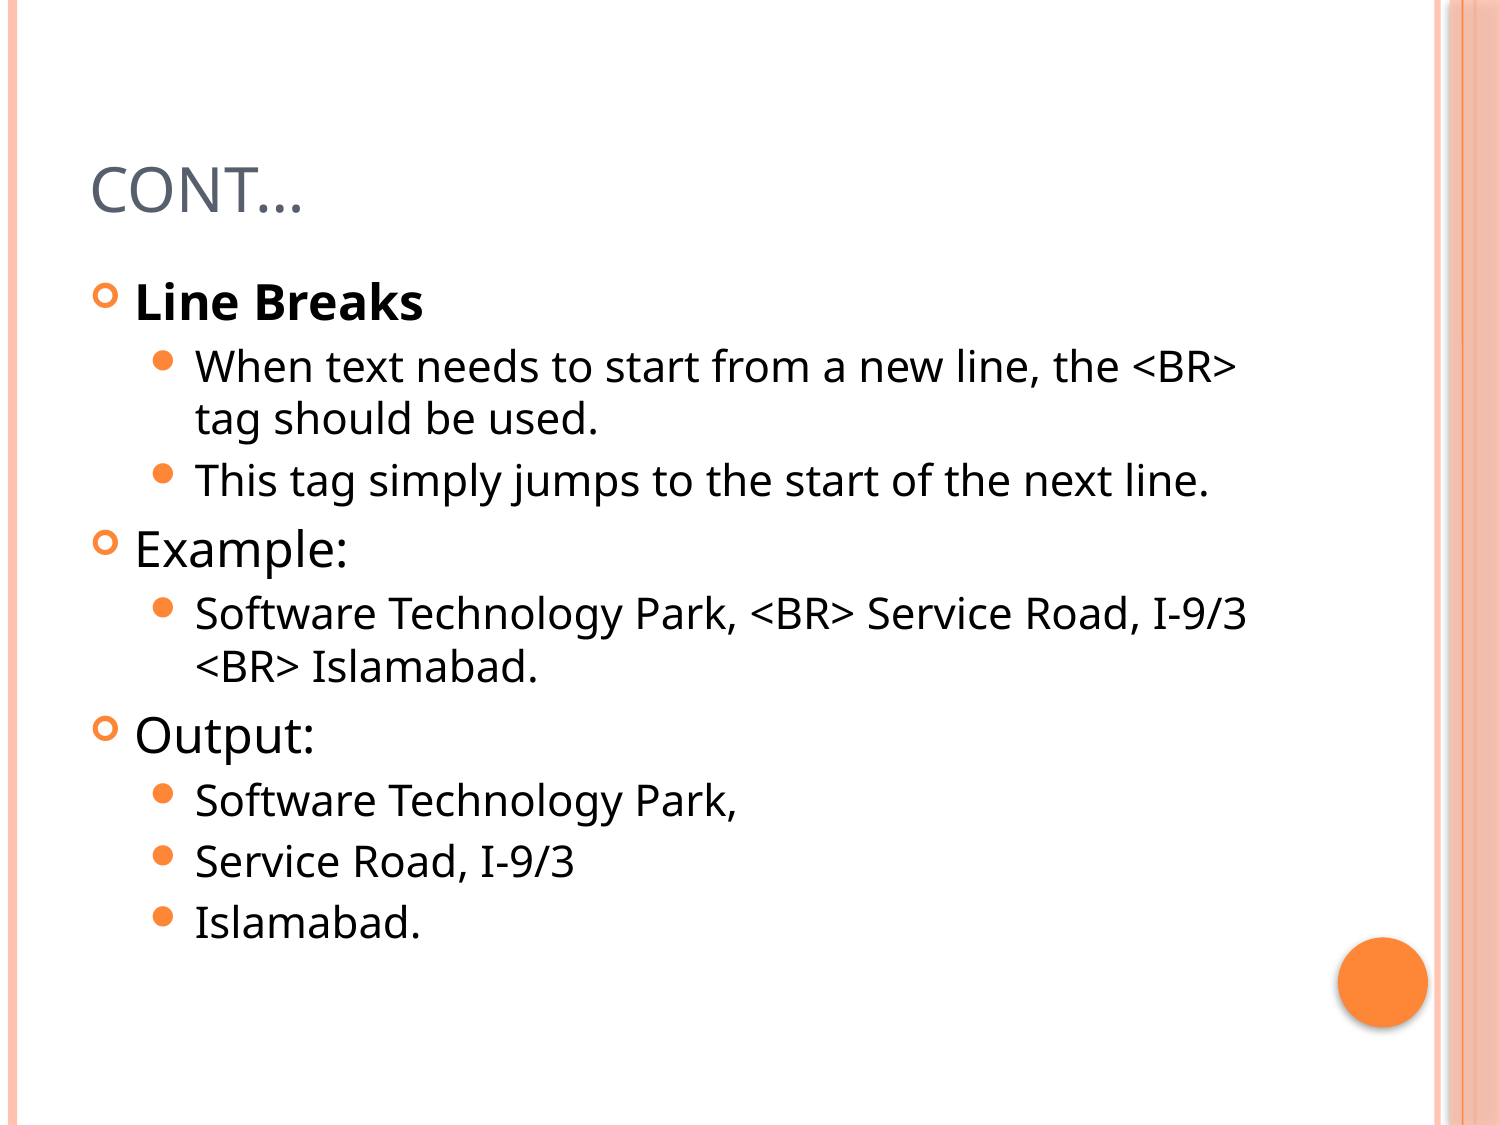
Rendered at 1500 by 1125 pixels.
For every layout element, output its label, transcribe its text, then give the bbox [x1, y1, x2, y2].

list Line Breaks When text needs to start from a new line, the <BR> tag should be used. This tag simply jumps to the start of the next line. Example: Software Technology Park, <BR> Service Road, I-9/3 <BR> Islamabad. Output: Software Technology Park, Service Road, I-9/3 Islamabad. [75, 262, 1300, 1062]
title Cont… [75, 45, 1300, 233]
